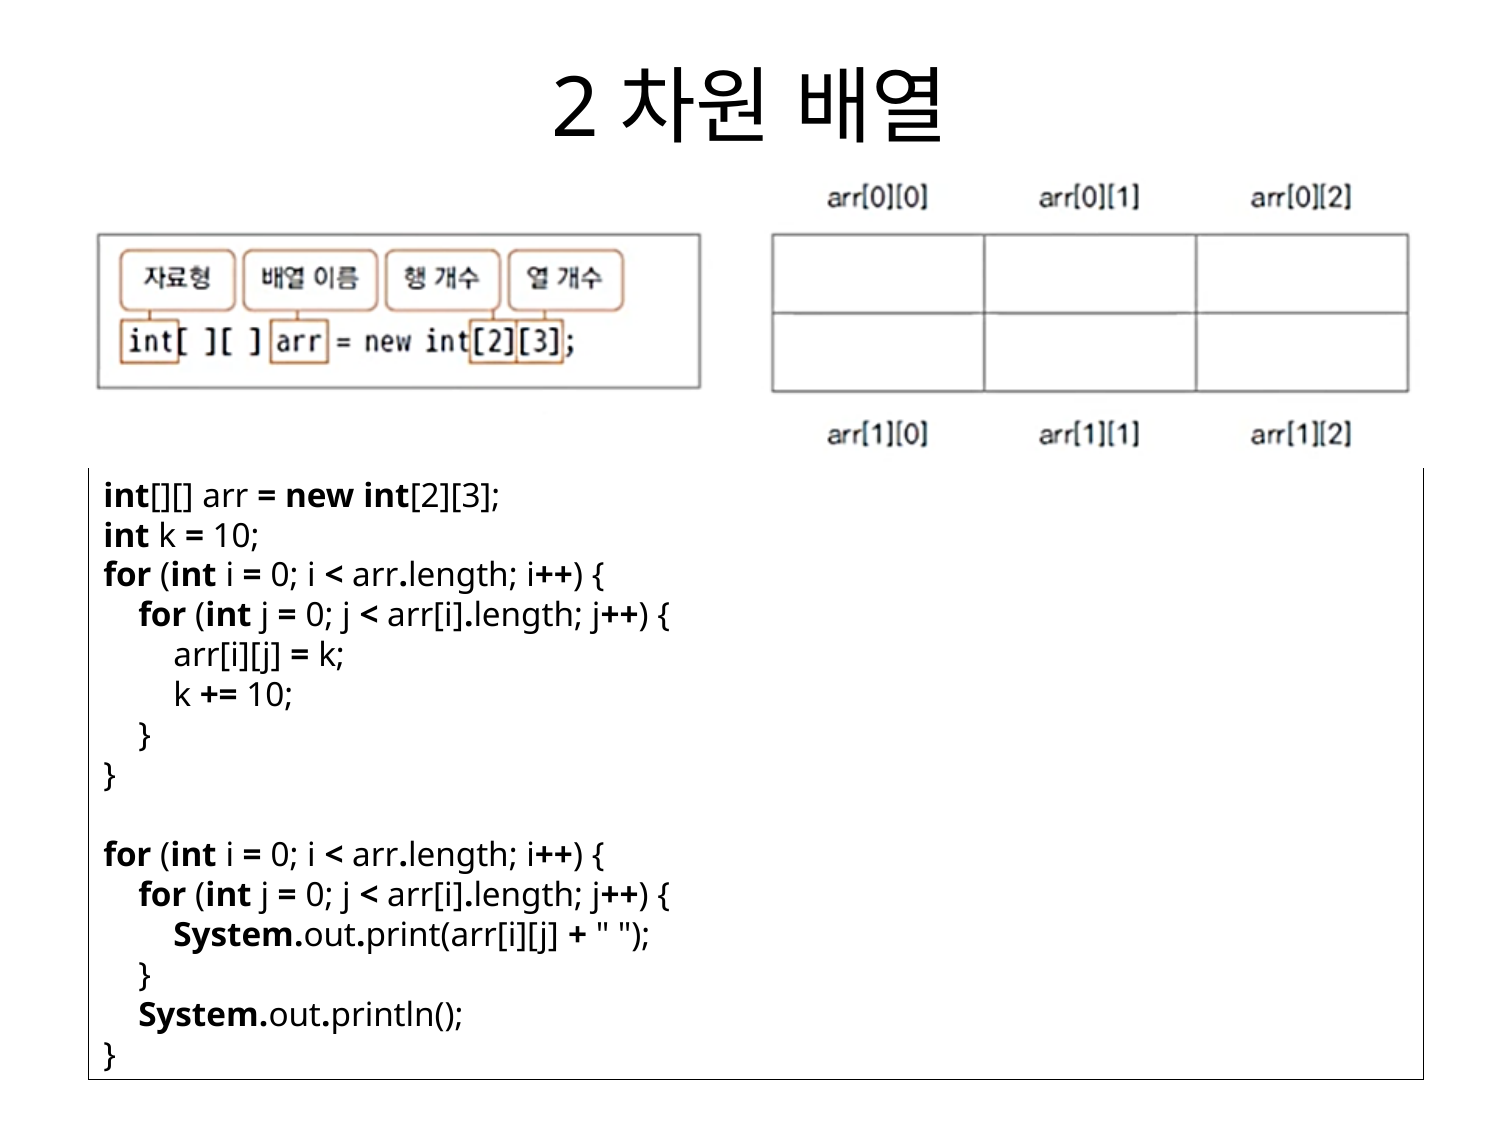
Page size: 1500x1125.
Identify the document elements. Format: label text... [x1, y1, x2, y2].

text_box int[][] arr = new int[2][3]; int k = 10; for (int i = 0; i < arr.length; i++) { for (int j = 0; j < arr[i].length; j++) { arr[i][j] = k; k += 10; } } for (int i = 0; i < arr.length; i++) { for (int j = 0; j < arr[i].length; j++) { System.out.print(arr[i][j] + " "); } System.out.println(); } [88, 475, 1424, 1080]
picture [88, 173, 1424, 469]
title 2차원 배열 [75, 45, 1425, 161]
